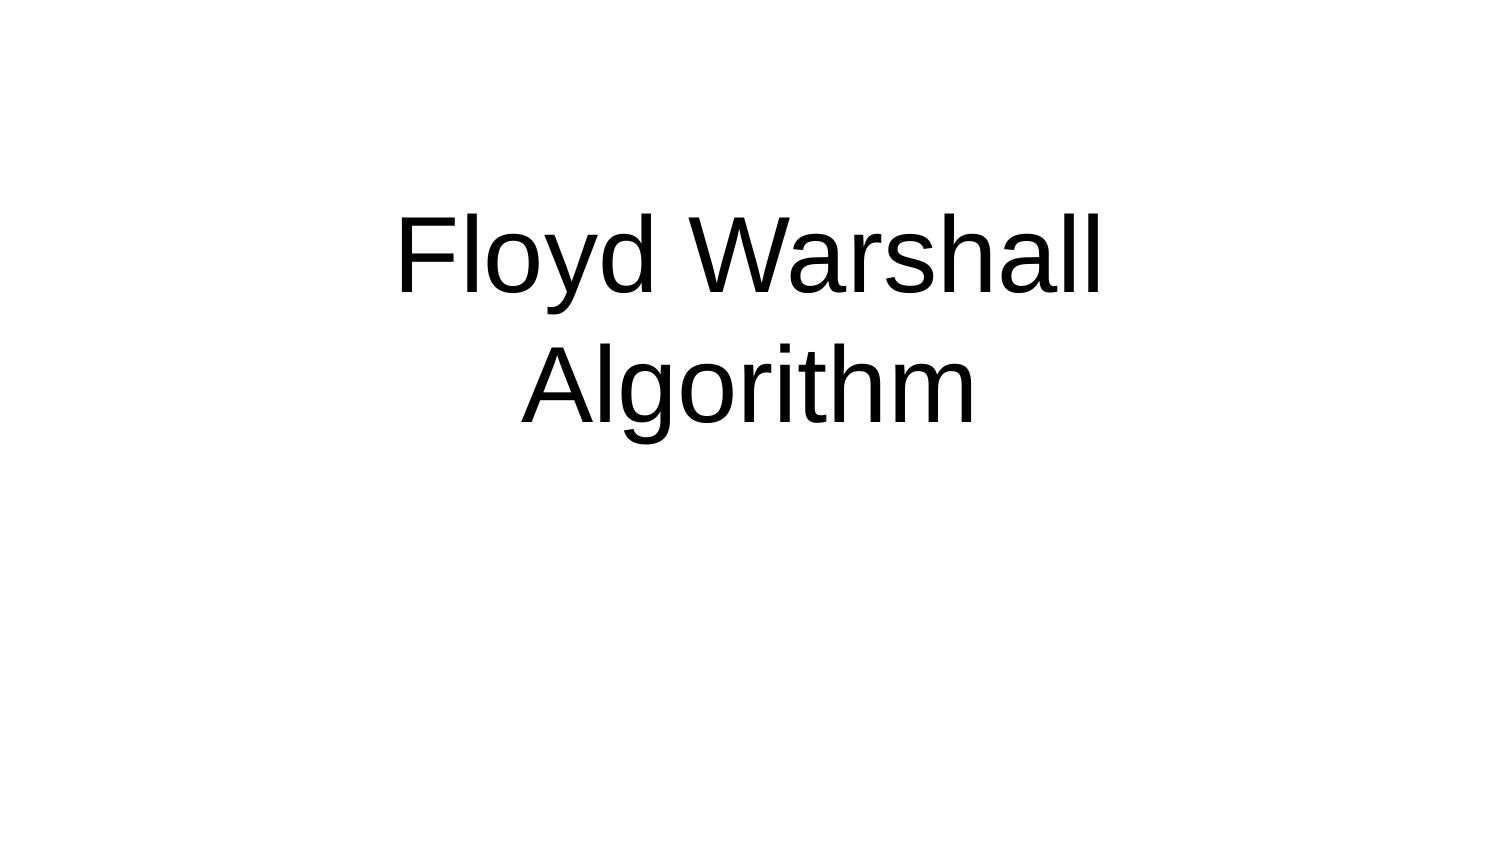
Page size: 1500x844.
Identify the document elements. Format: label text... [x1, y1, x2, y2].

title Floyd Warshall Algorithm [51, 122, 1449, 459]
